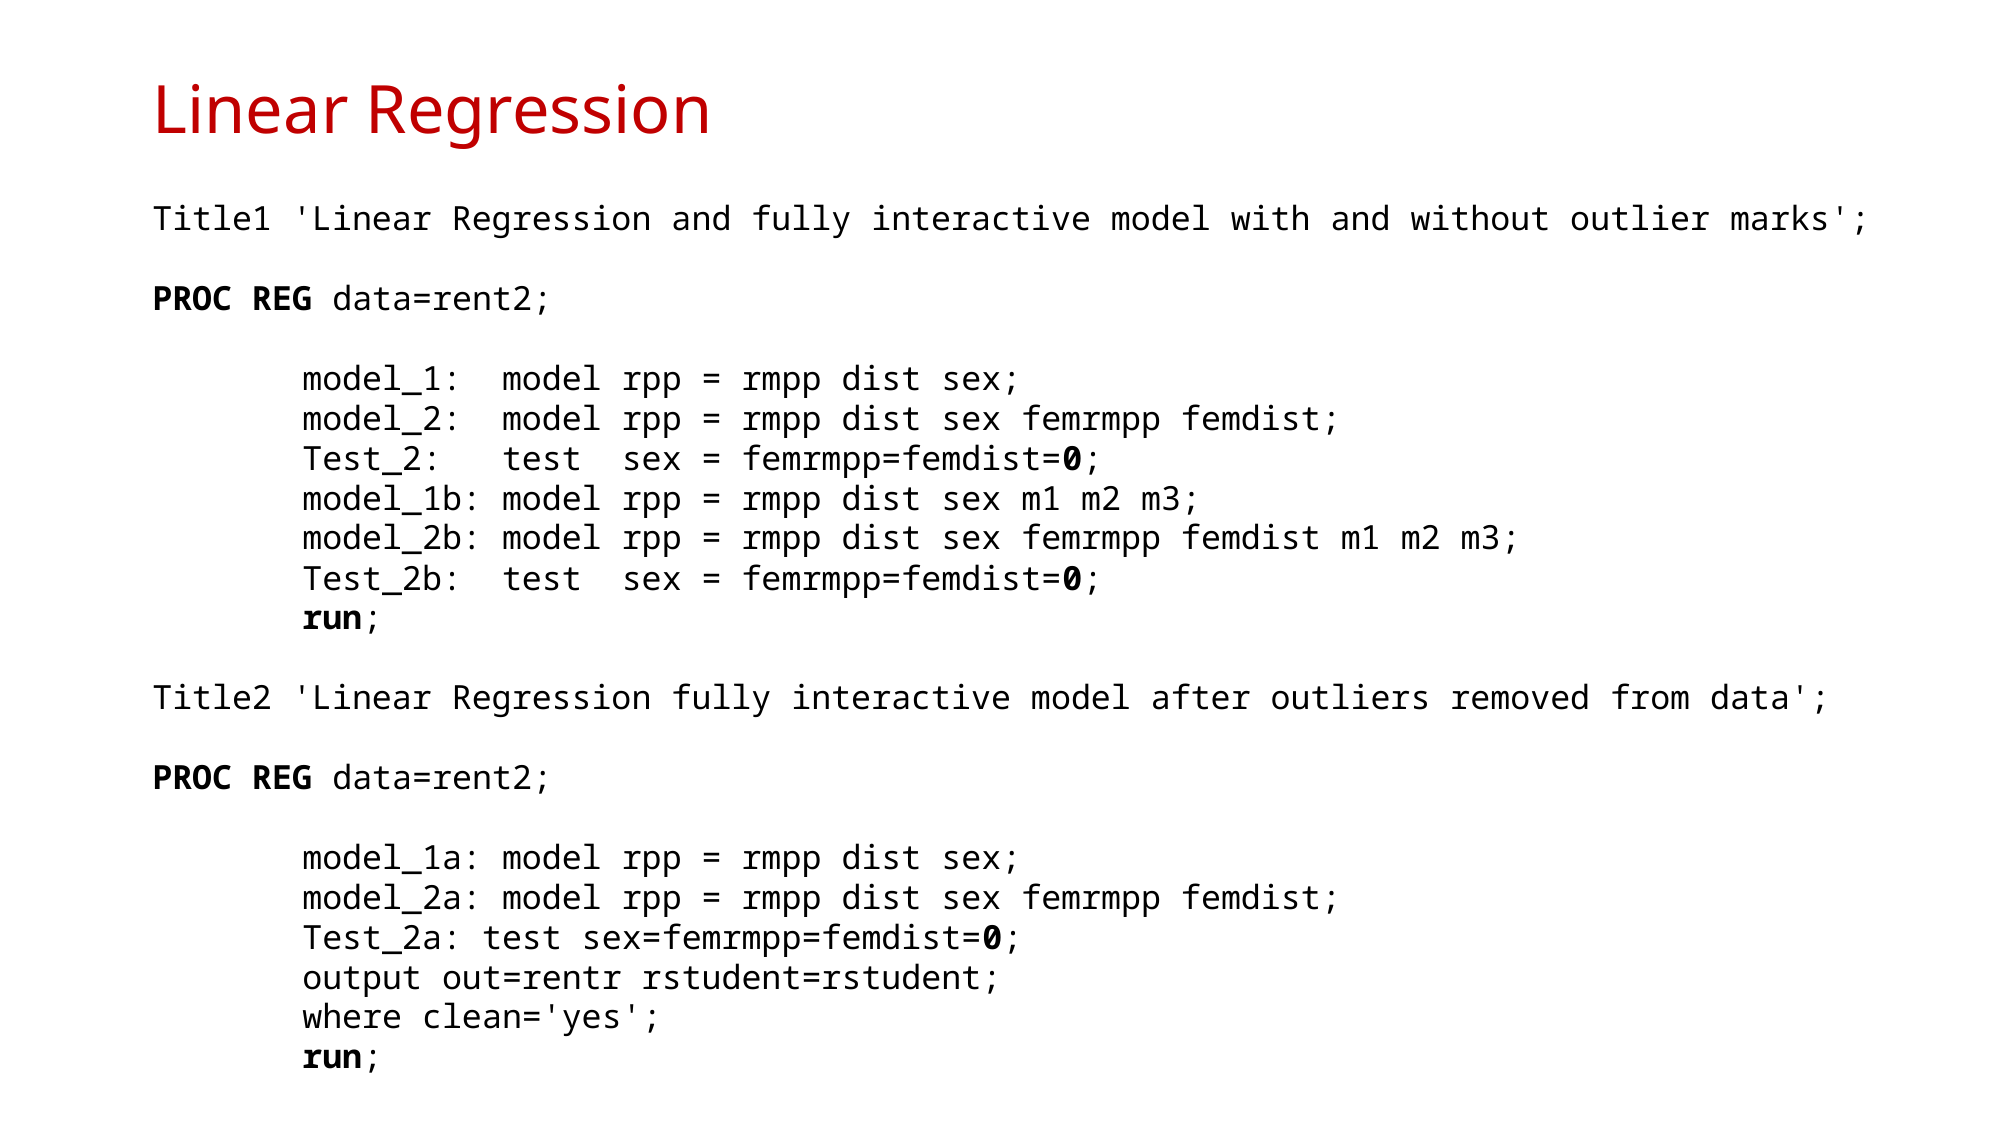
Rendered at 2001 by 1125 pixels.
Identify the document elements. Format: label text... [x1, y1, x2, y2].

text_box Title1 'Linear Regression and fully interactive model with and without outlier marks'; PROC REG data=rent2; model_1: model rpp = rmpp dist sex; model_2: model rpp = rmpp dist sex femrmpp femdist; Test_2: test sex = femrmpp=femdist=0; model_1b: model rpp = rmpp dist sex m1 m2 m3; model_2b: model rpp = rmpp dist sex femrmpp femdist m1 m2 m3; Test_2b: test sex = femrmpp=femdist=0; run; Title2 'Linear Regression fully interactive model after outliers removed from data'; PROC REG data=rent2; model_1a: model rpp = rmpp dist sex; model_2a: model rpp = rmpp dist sex femrmpp femdist; Test_2a: test sex=femrmpp=femdist=0; output out=rentr rstudent=rstudent; where clean='yes'; run; [137, 189, 1982, 1083]
title Linear Regression [137, 59, 1863, 164]
